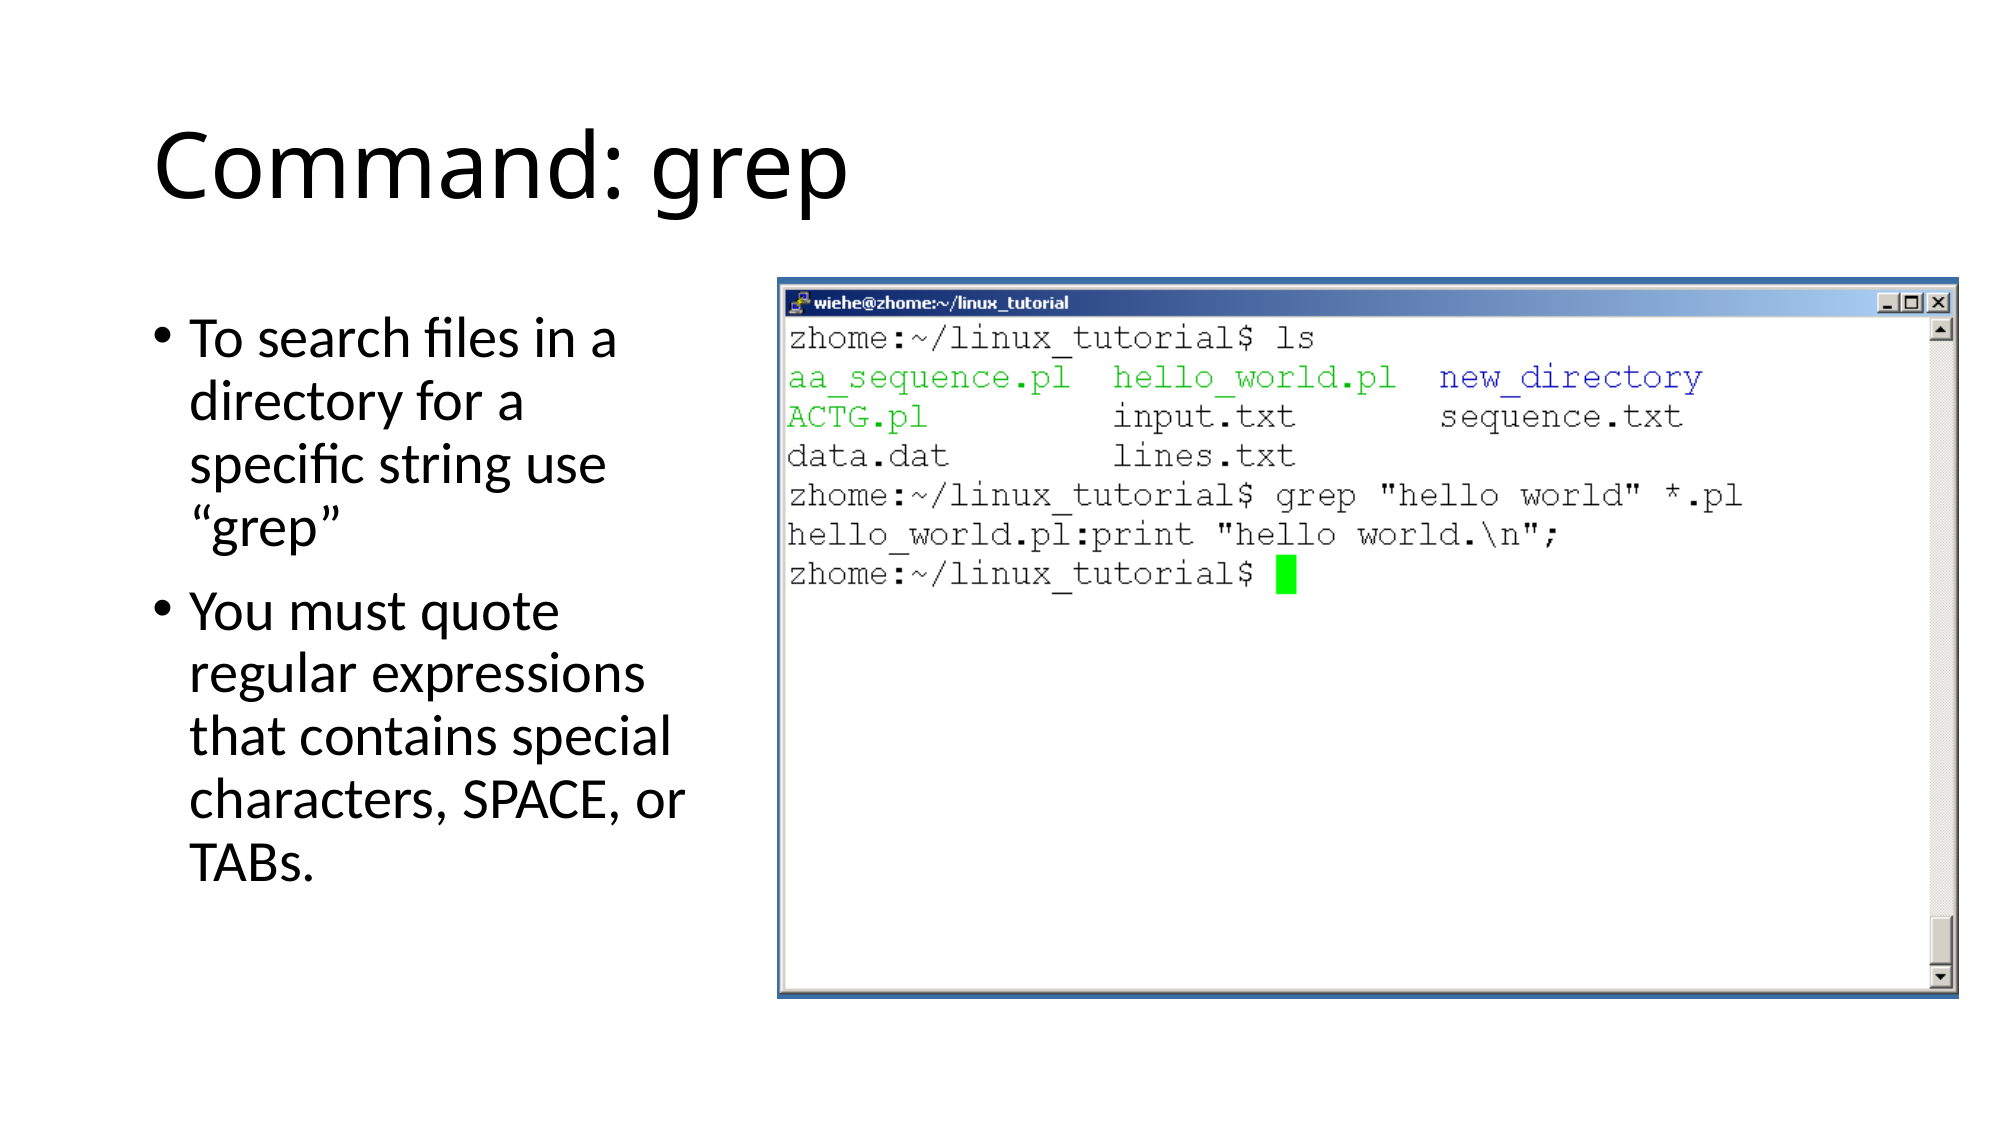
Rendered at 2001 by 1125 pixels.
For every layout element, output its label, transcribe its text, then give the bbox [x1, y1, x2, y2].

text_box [777, 277, 1959, 999]
title Command: grep [137, 59, 1863, 278]
list To search files in a directory for a specific string use “grep” You must quote regular expressions that contains special characters, SPACE, or TABs. [137, 299, 716, 1014]
